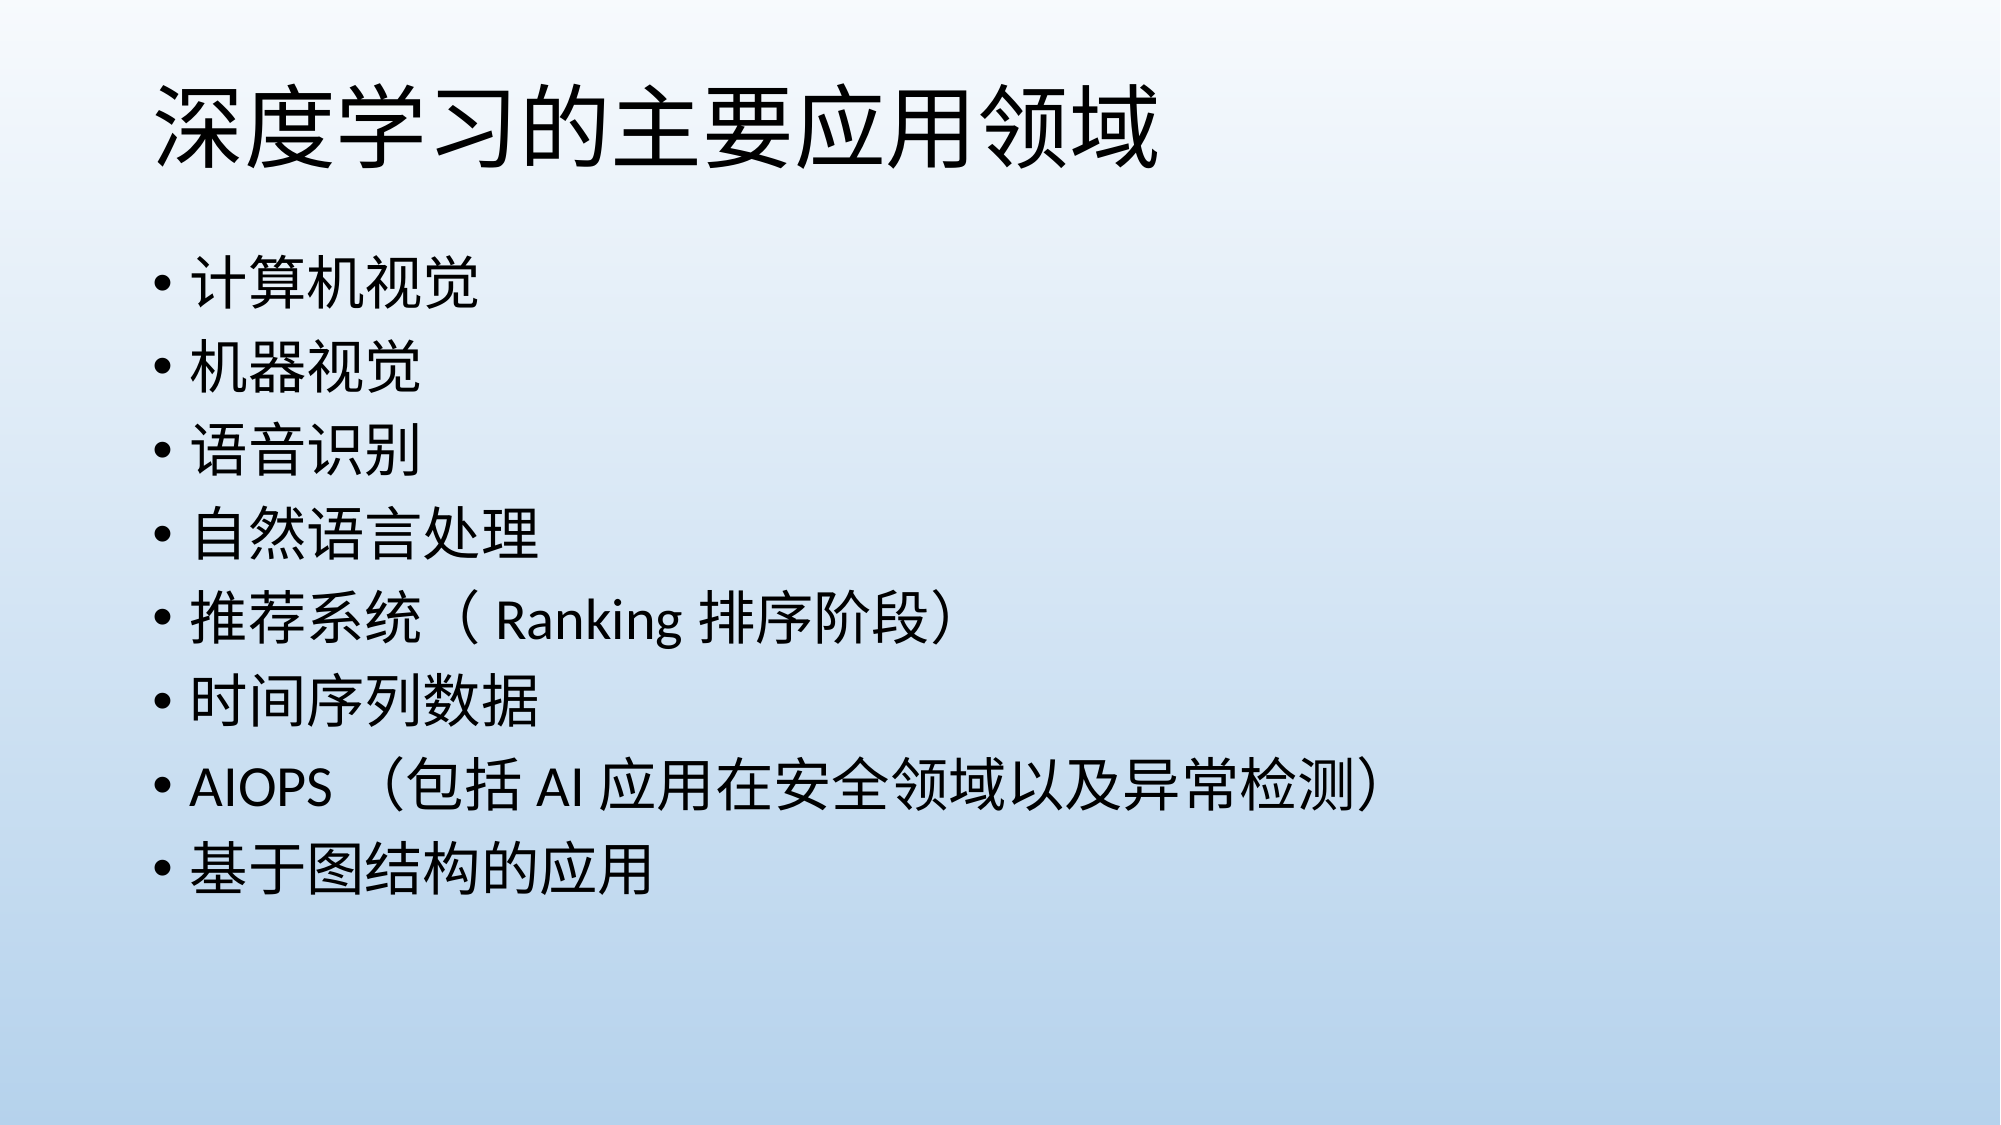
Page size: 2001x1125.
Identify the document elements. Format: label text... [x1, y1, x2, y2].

list 计算机视觉 机器视觉 语音识别 自然语言处理 推荐系统（Ranking排序阶段） 时间序列数据 AIOPS（包括AI应用在安全领域以及异常检测） 基于图结构的应用 [137, 246, 1863, 1125]
title 深度学习的主要应用领域 [137, 59, 1863, 204]
